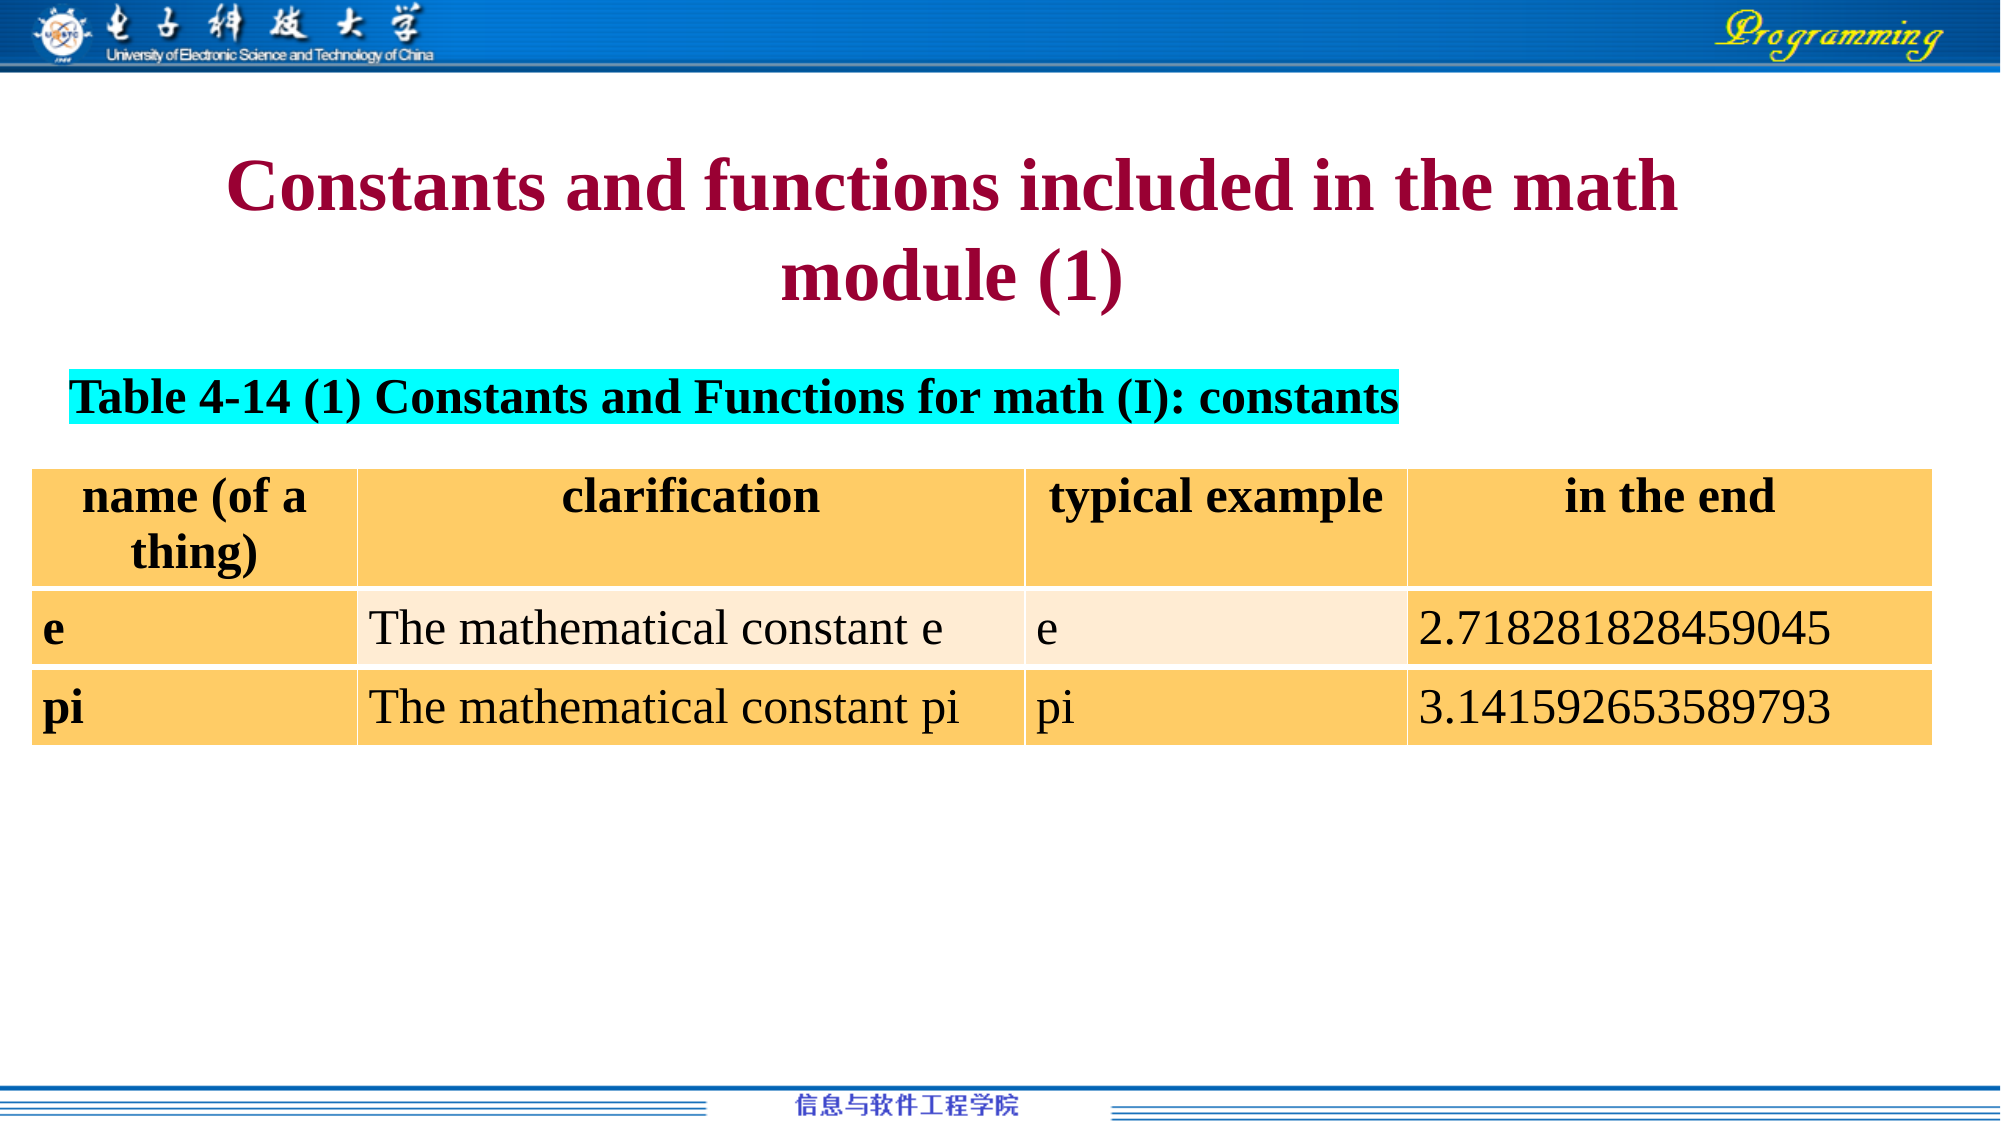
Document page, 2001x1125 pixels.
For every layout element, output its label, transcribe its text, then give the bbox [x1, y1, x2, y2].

table_header clarification [358, 469, 1024, 586]
title Constants and functions included in the math module (1) [125, 184, 1780, 268]
table_header in the end [1408, 469, 1932, 586]
table_cell e [1026, 591, 1407, 664]
table_cell 2.718281828459045 [1408, 591, 1932, 664]
table_cell pi [32, 670, 357, 745]
picture [0, 0, 2001, 1125]
text_box Table 4-14 (1) Constants and Functions for math (I): constants [54, 355, 1415, 431]
table_cell 3.141592653589793 [1408, 670, 1932, 745]
table_cell pi [1026, 670, 1407, 745]
table_cell The mathematical constant e [358, 591, 1024, 664]
table_header name (of a thing) [32, 469, 357, 586]
table_cell e [32, 591, 357, 664]
table_header typical example [1026, 469, 1407, 586]
table_cell The mathematical constant pi [358, 670, 1024, 745]
